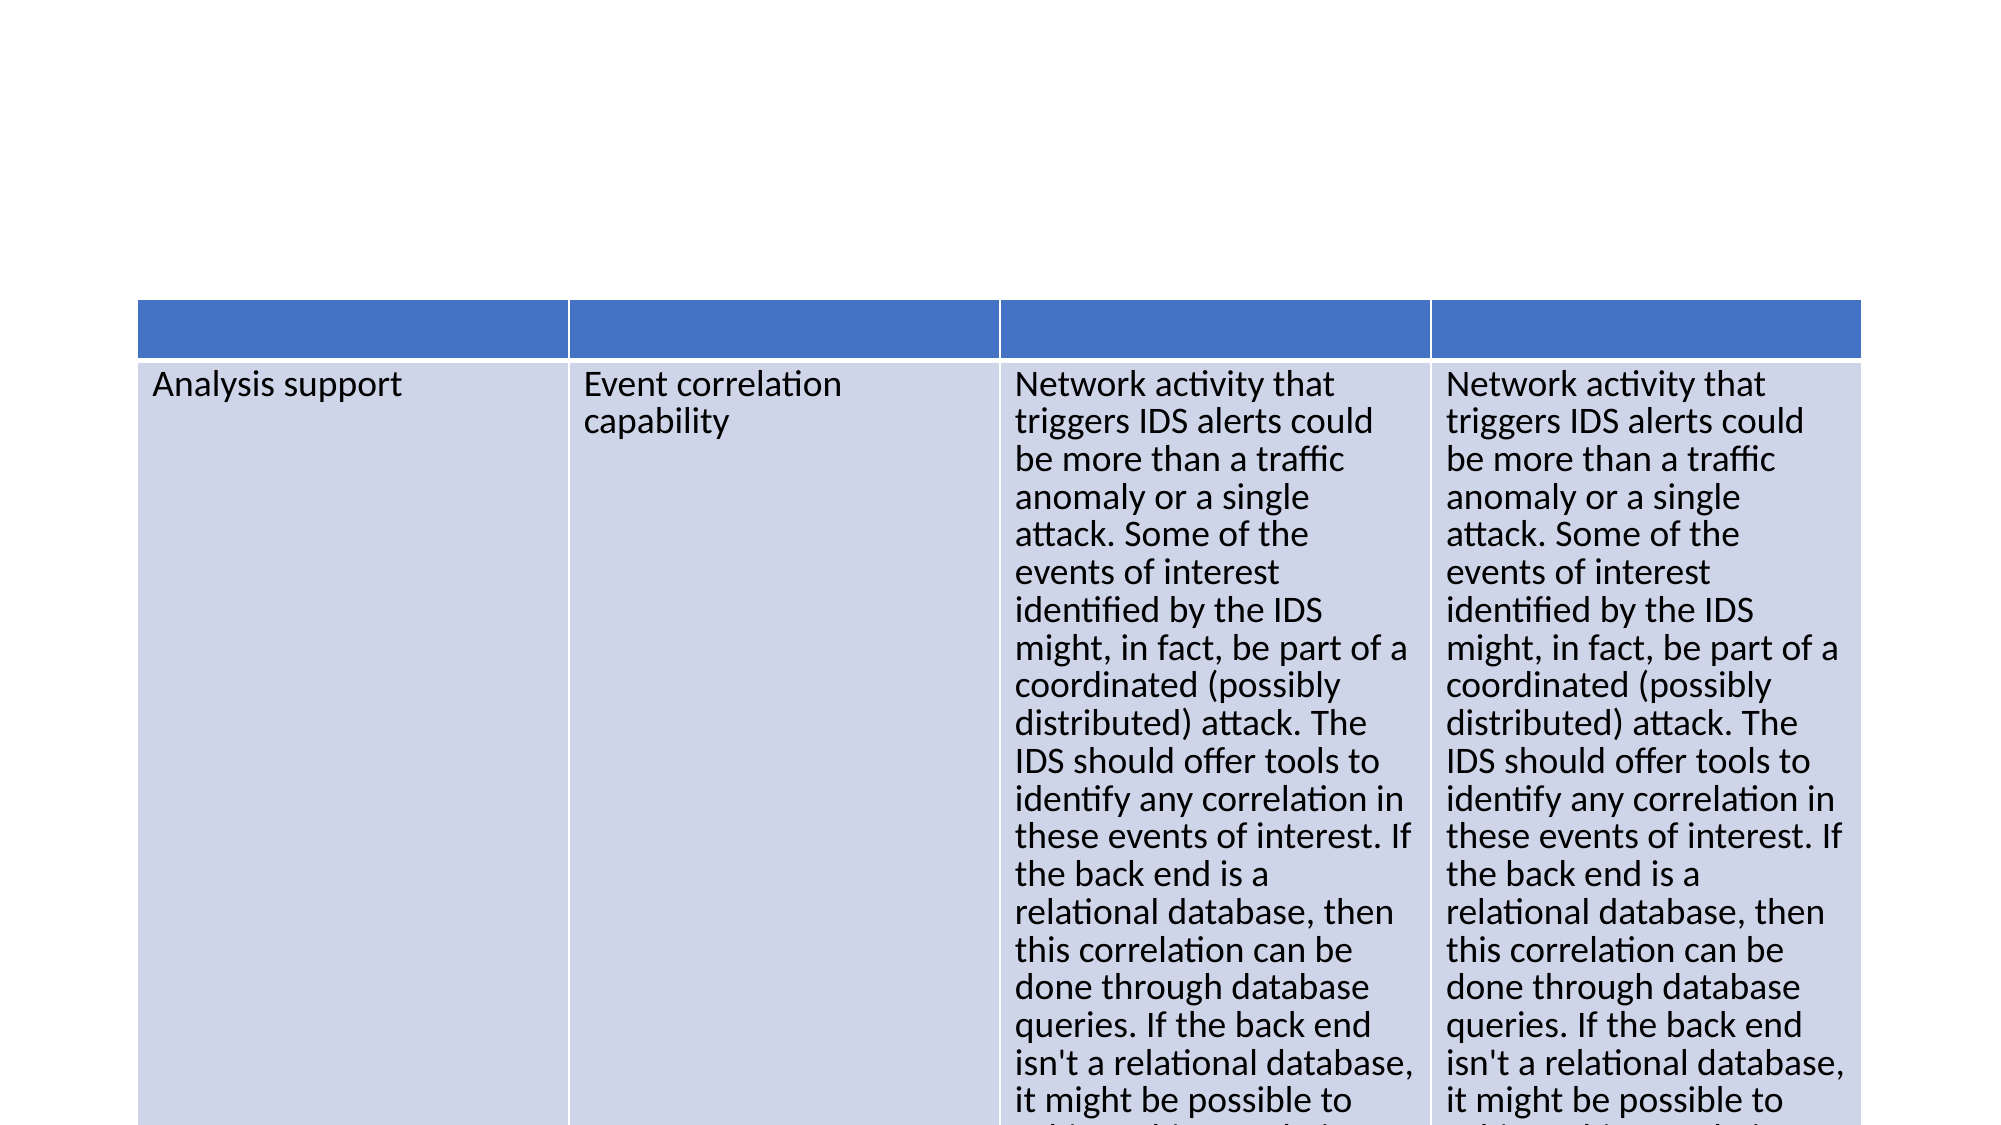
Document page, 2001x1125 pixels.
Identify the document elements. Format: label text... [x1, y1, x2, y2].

table_header [138, 300, 568, 358]
table_cell Analysis support [138, 363, 568, 1125]
table_cell Network activity that triggers IDS alerts could be more than a traffic anomaly or a single attack. Some of the events of interest identified by the IDS might, in fact, be part of a coordinated (possibly distributed) attack. The IDS should offer tools to identify any correlation in these events of interest. If the back end is a relational database, then this correlation can be done through database queries. If the back end isn't a relational database, it might be possible to achieve this correlation through custom scripts or other techniques. [1001, 363, 1430, 1125]
table_header [570, 300, 999, 358]
table_cell Event correlation capability [570, 363, 999, 1125]
table_header [1001, 300, 1430, 358]
table_cell Network activity that triggers IDS alerts could be more than a traffic anomaly or a single attack. Some of the events of interest identified by the IDS might, in fact, be part of a coordinated (possibly distributed) attack. The IDS should offer tools to identify any correlation in these events of interest. If the back end is a relational database, then this correlation can be done through database queries. If the back end isn't a relational database, it might be possible to achieve this correlation through custom scripts or other techniques. [1432, 363, 1861, 1125]
table_header [1432, 300, 1861, 358]
